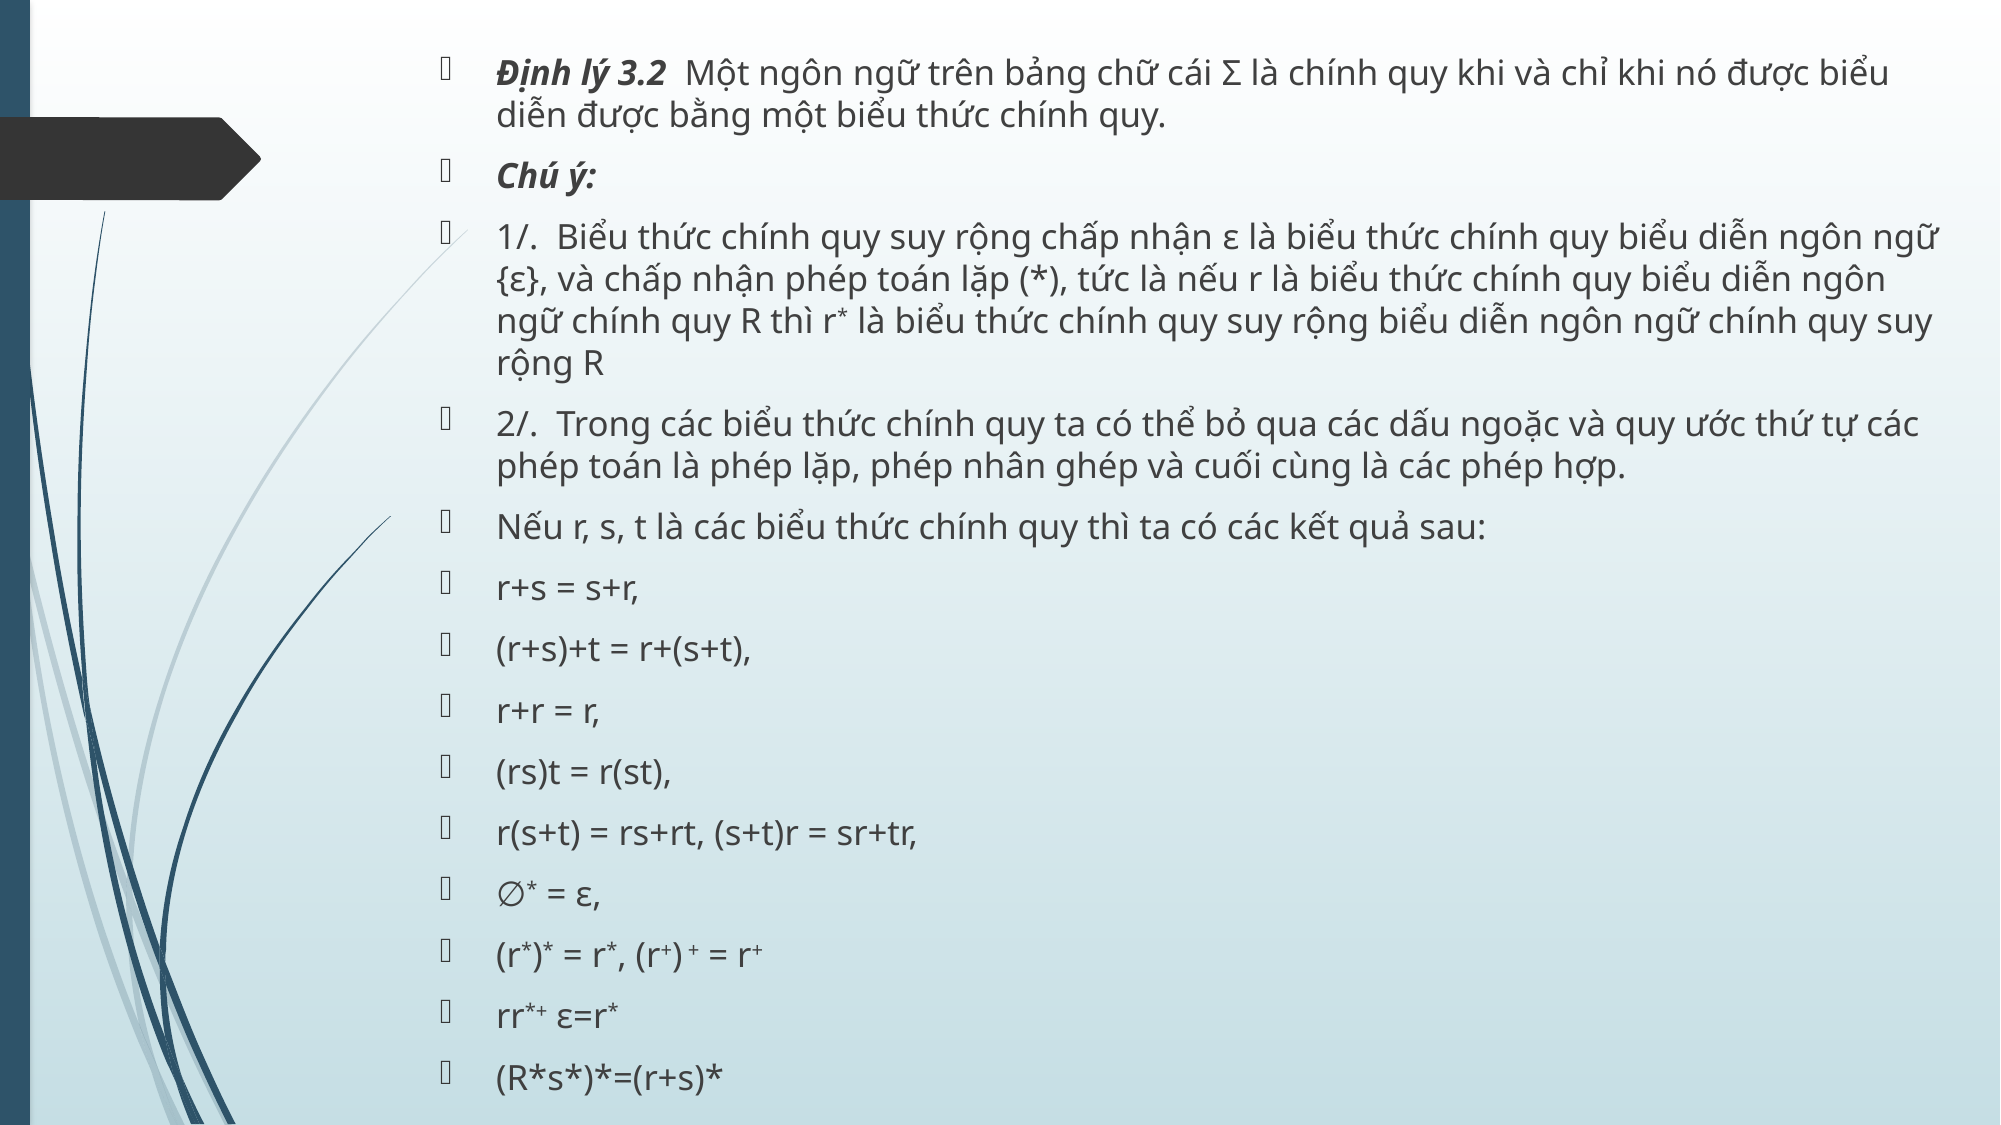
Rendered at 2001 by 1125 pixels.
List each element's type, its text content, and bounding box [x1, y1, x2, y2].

list Định lý 3.2 Một ngôn ngữ trên bảng chữ cái Σ là chính quy khi và chỉ khi nó được biểu diễn được bằng một biểu thức chính quy. Chú ý: 1/. Biểu thức chính quy suy rộng chấp nhận ε là biểu thức chính quy biểu diễn ngôn ngữ {ε}, và chấp nhận phép toán lặp (*), tức là nếu r là biểu thức chính quy biểu diễn ngôn ngữ chính quy R thì r* là biểu thức chính quy suy rộng biểu diễn ngôn ngữ chính quy suy rộng R 2/. Trong các biểu thức chính quy ta có thể bỏ qua các dấu ngoặc và quy ước thứ tự các phép toán là phép lặp, phép nhân ghép và cuối cùng là các phép hợp. Nếu r, s, t là các biểu thức chính quy thì ta có các kết quả sau: r+s = s+r, (r+s)+t = r+(s+t), r+r = r, (rs)t = r(st), r(s+t) = rs+rt, (s+t)r = sr+tr, ∅* = ε, (r*)* = r*, (r+) + = r+ rr*+ ε=r* (R*s*)*=(r+s)* [424, 43, 1976, 1112]
